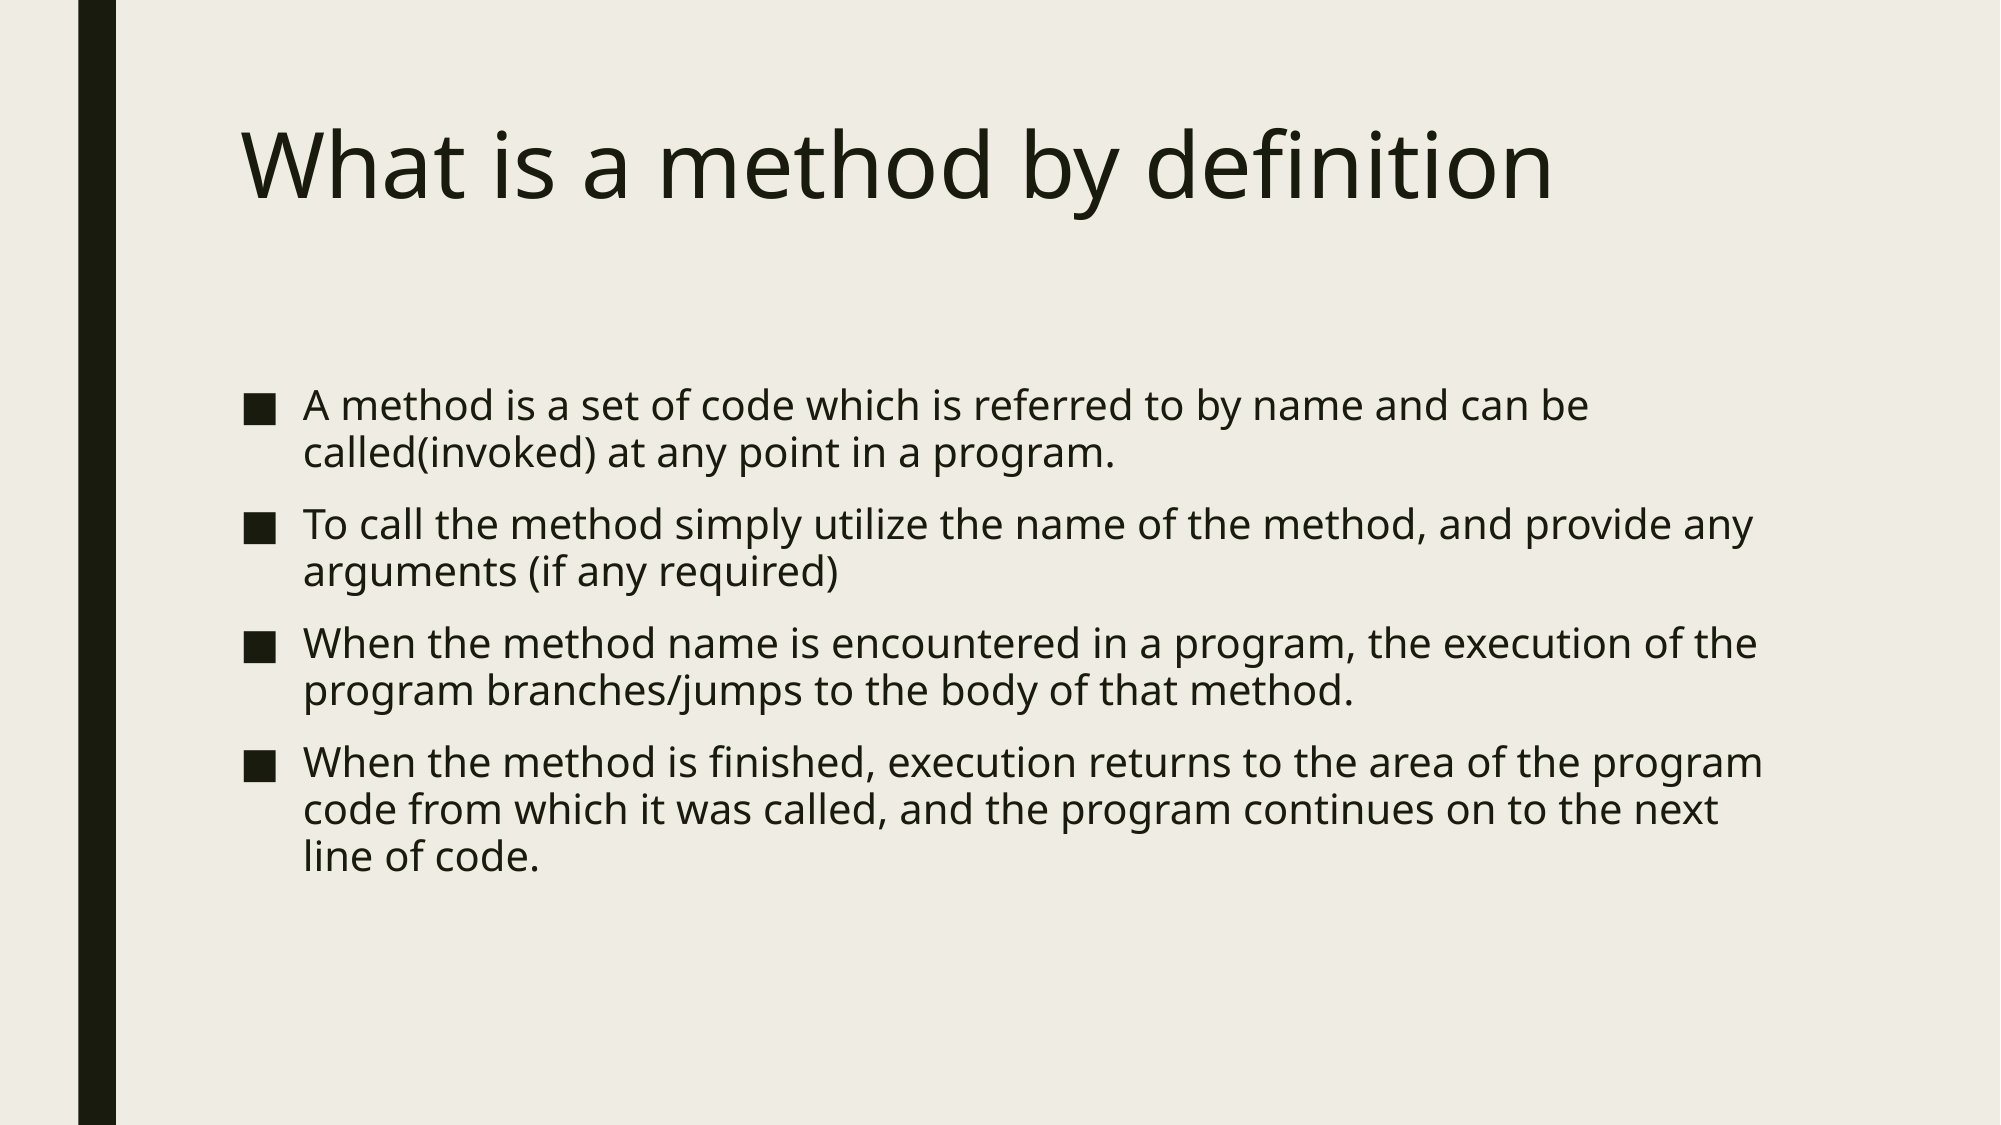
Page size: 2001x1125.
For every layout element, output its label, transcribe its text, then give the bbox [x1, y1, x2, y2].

title What is a method by definition [225, 112, 1800, 357]
list A method is a set of code which is referred to by name and can be called(invoked) at any point in a program. To call the method simply utilize the name of the method, and provide any arguments (if any required) When the method name is encountered in a program, the execution of the program branches/jumps to the body of that method. When the method is finished, execution returns to the area of the program code from which it was called, and the program continues on to the next line of code. [225, 375, 1800, 963]
